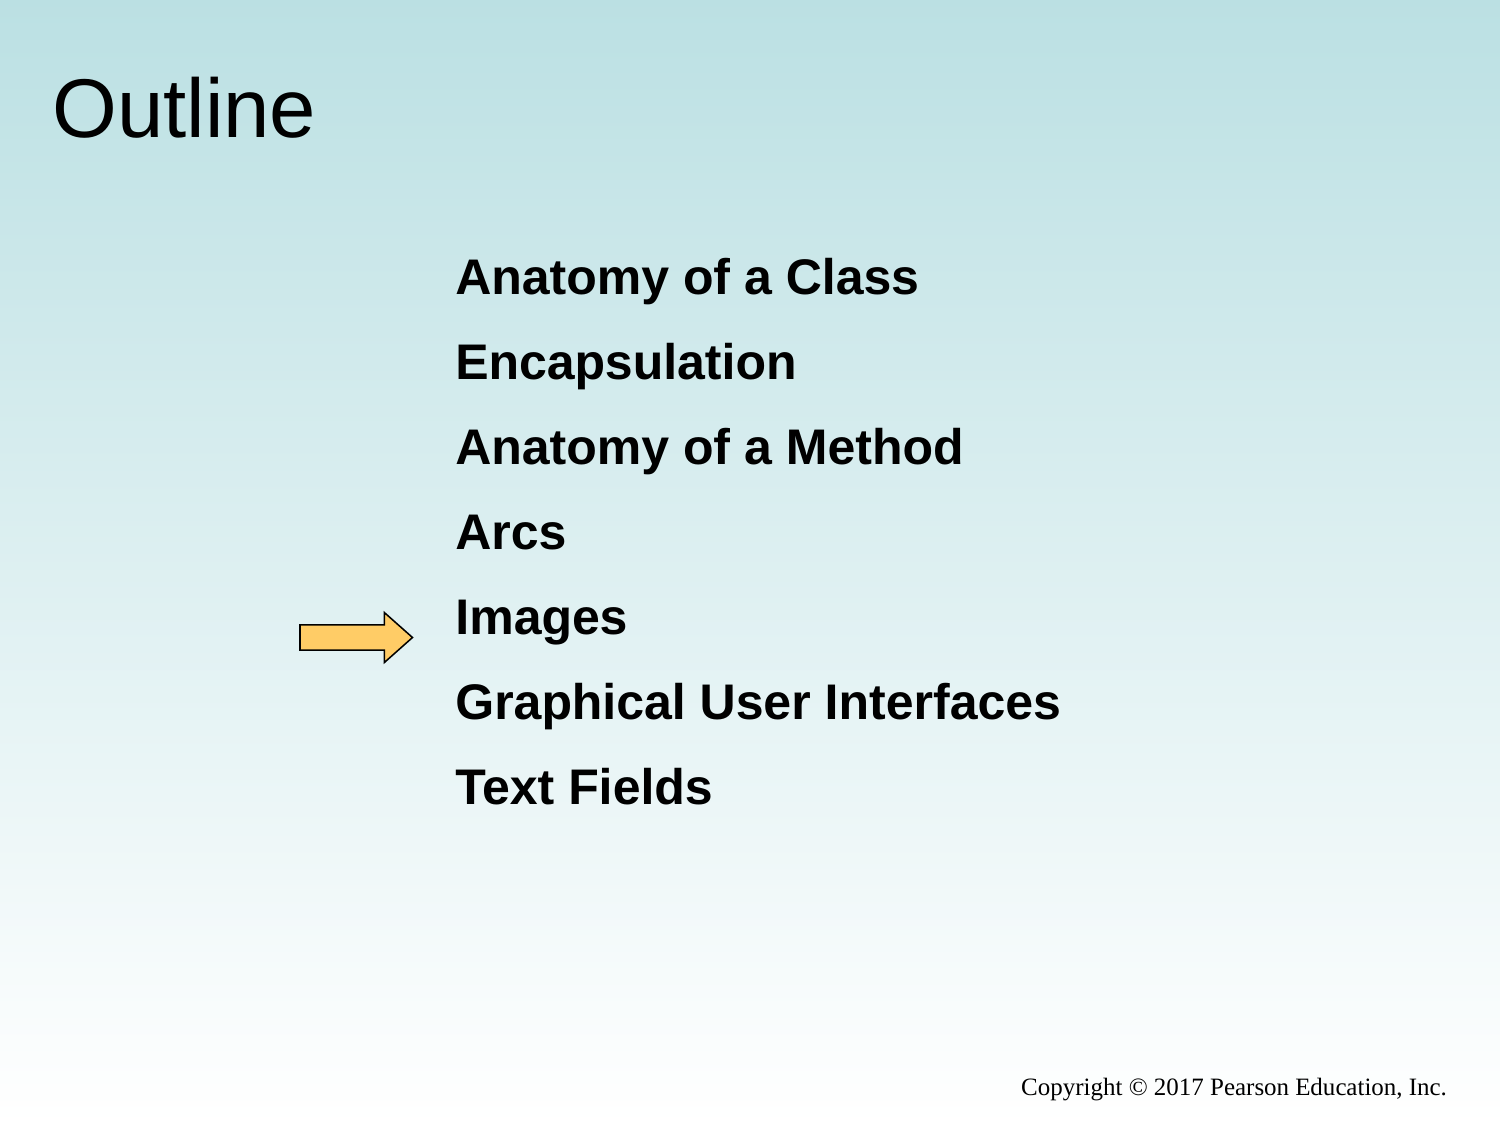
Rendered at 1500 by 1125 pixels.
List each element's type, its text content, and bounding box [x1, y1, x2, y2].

text_box [300, 612, 413, 663]
text_box Anatomy of a Class Encapsulation Anatomy of a Method Arcs Images Graphical User Interfaces Text Fields [440, 237, 1077, 823]
footer Copyright © 2017 Pearson Education, Inc. [549, 1062, 1463, 1114]
title Outline [37, 45, 1463, 163]
